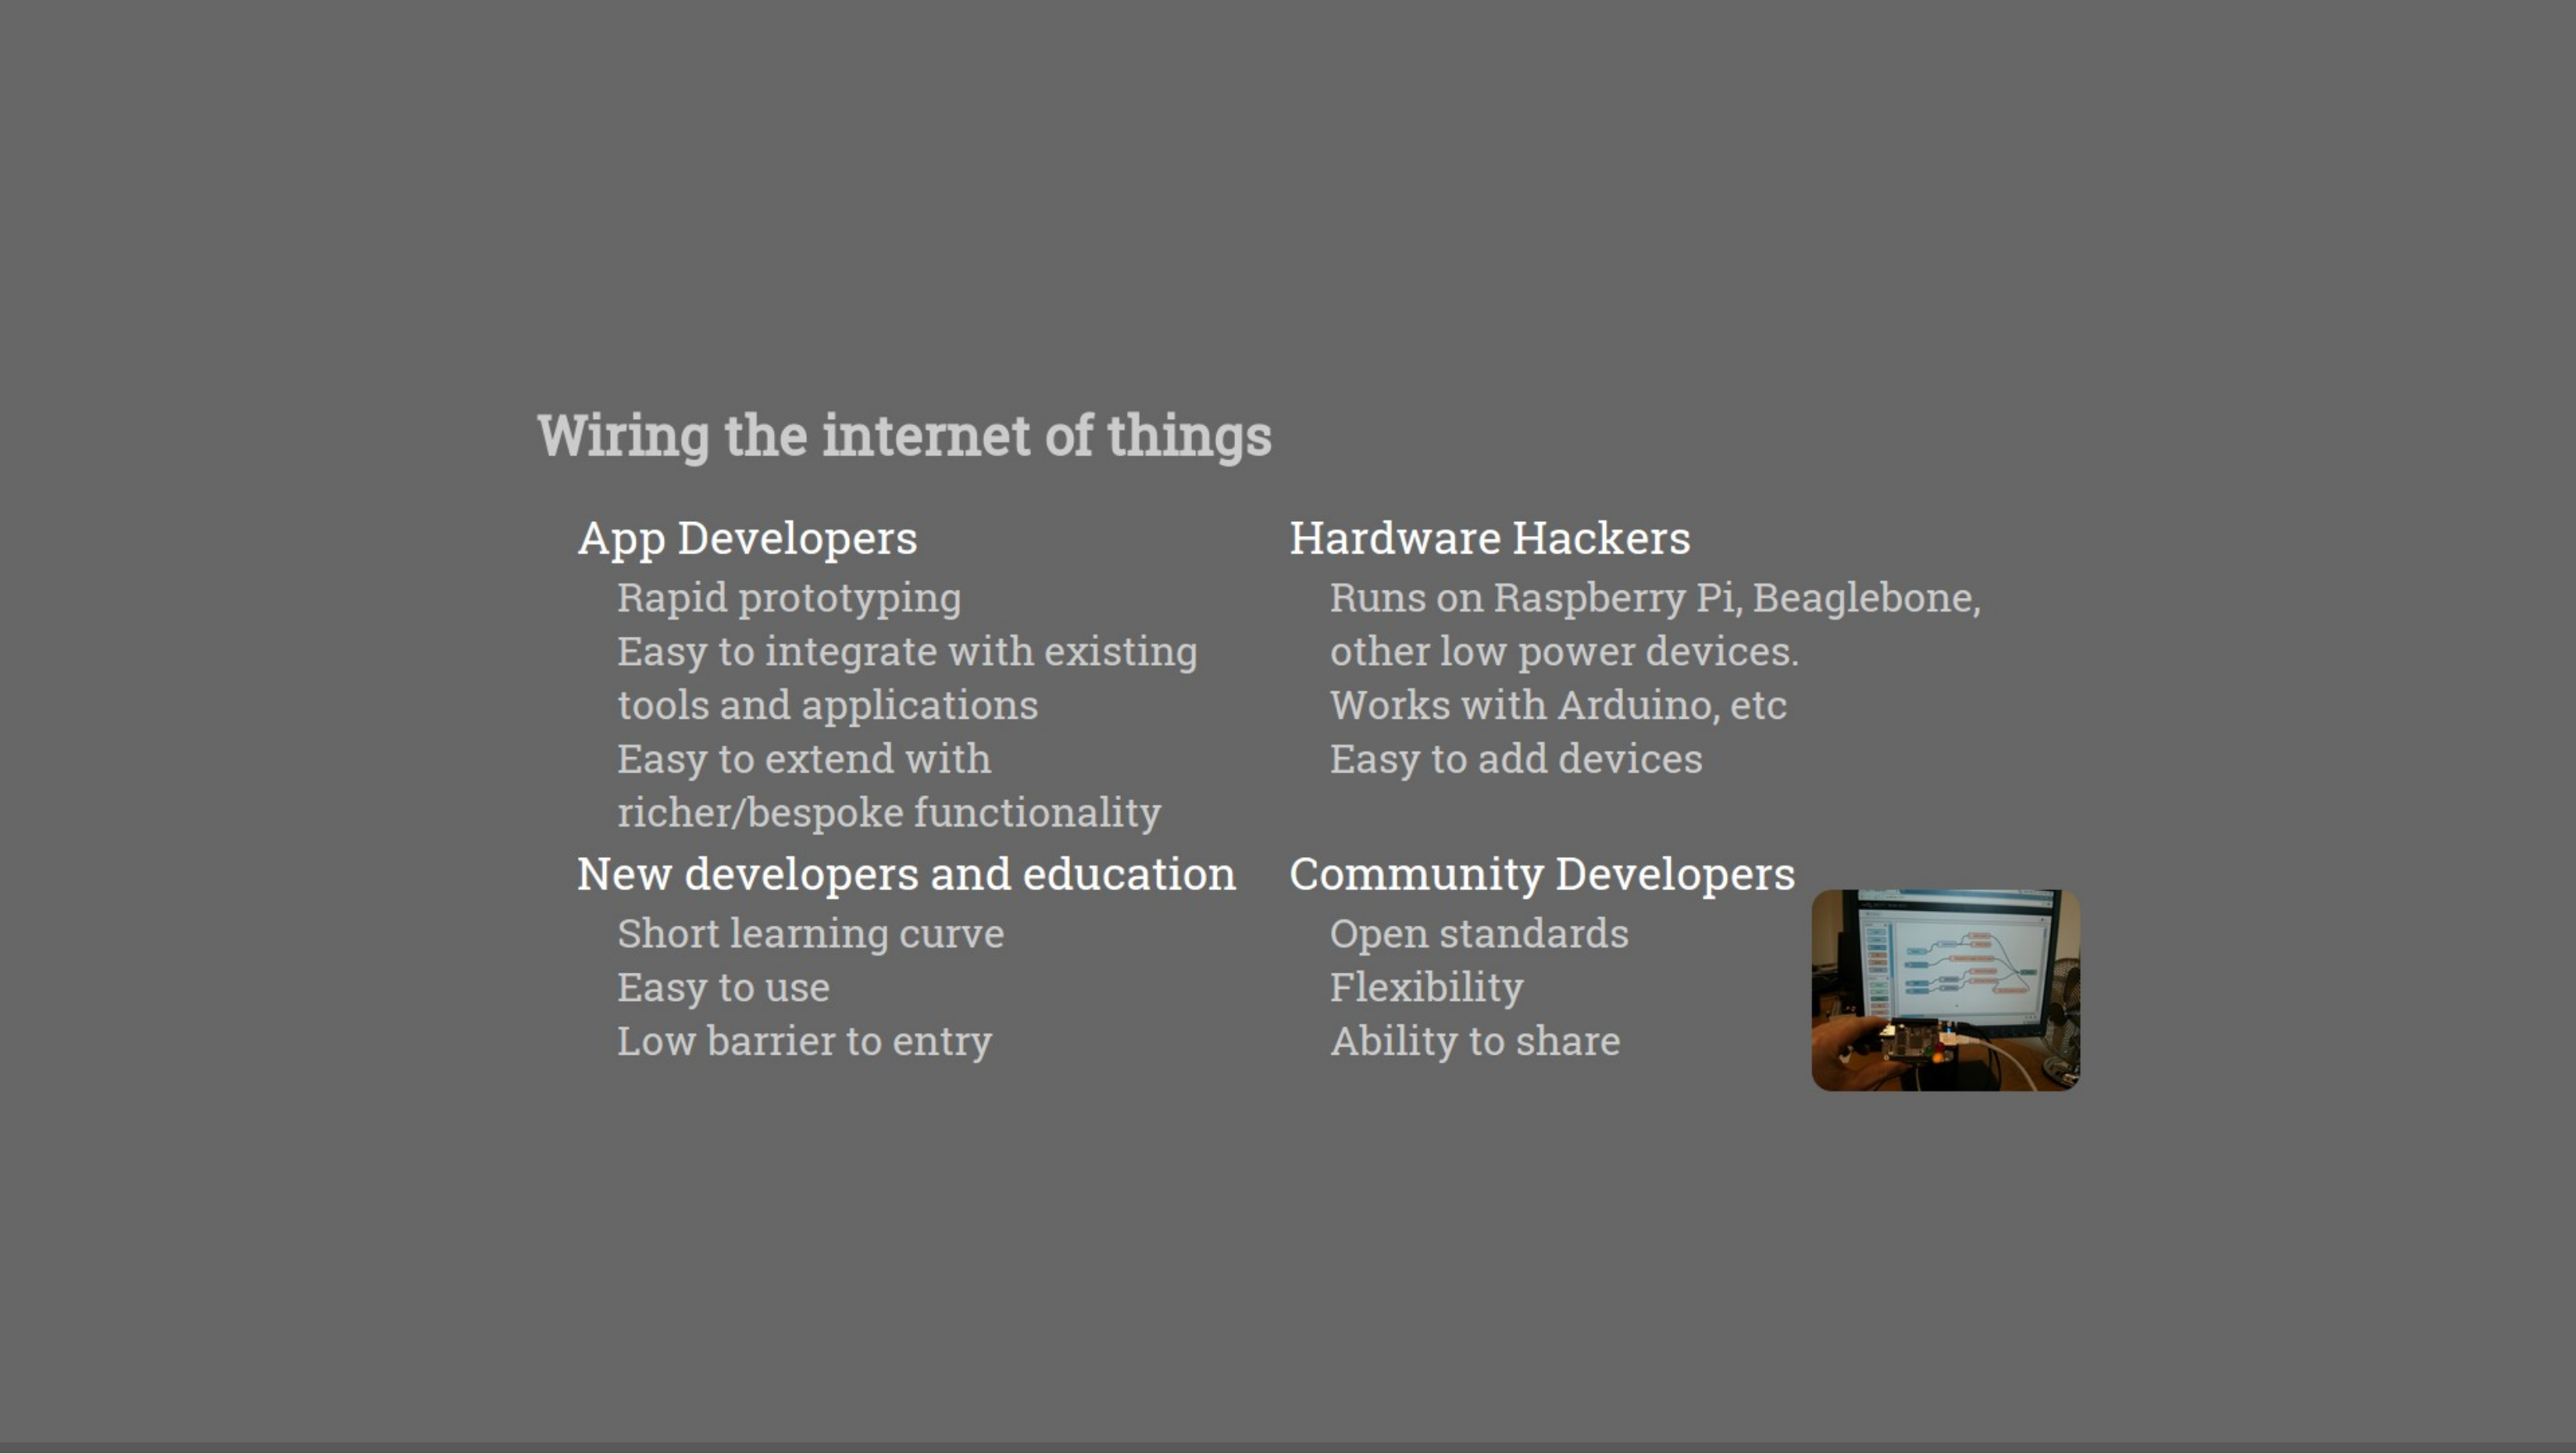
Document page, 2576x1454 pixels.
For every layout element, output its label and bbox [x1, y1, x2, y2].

text_box [0, 0, 2576, 1442]
